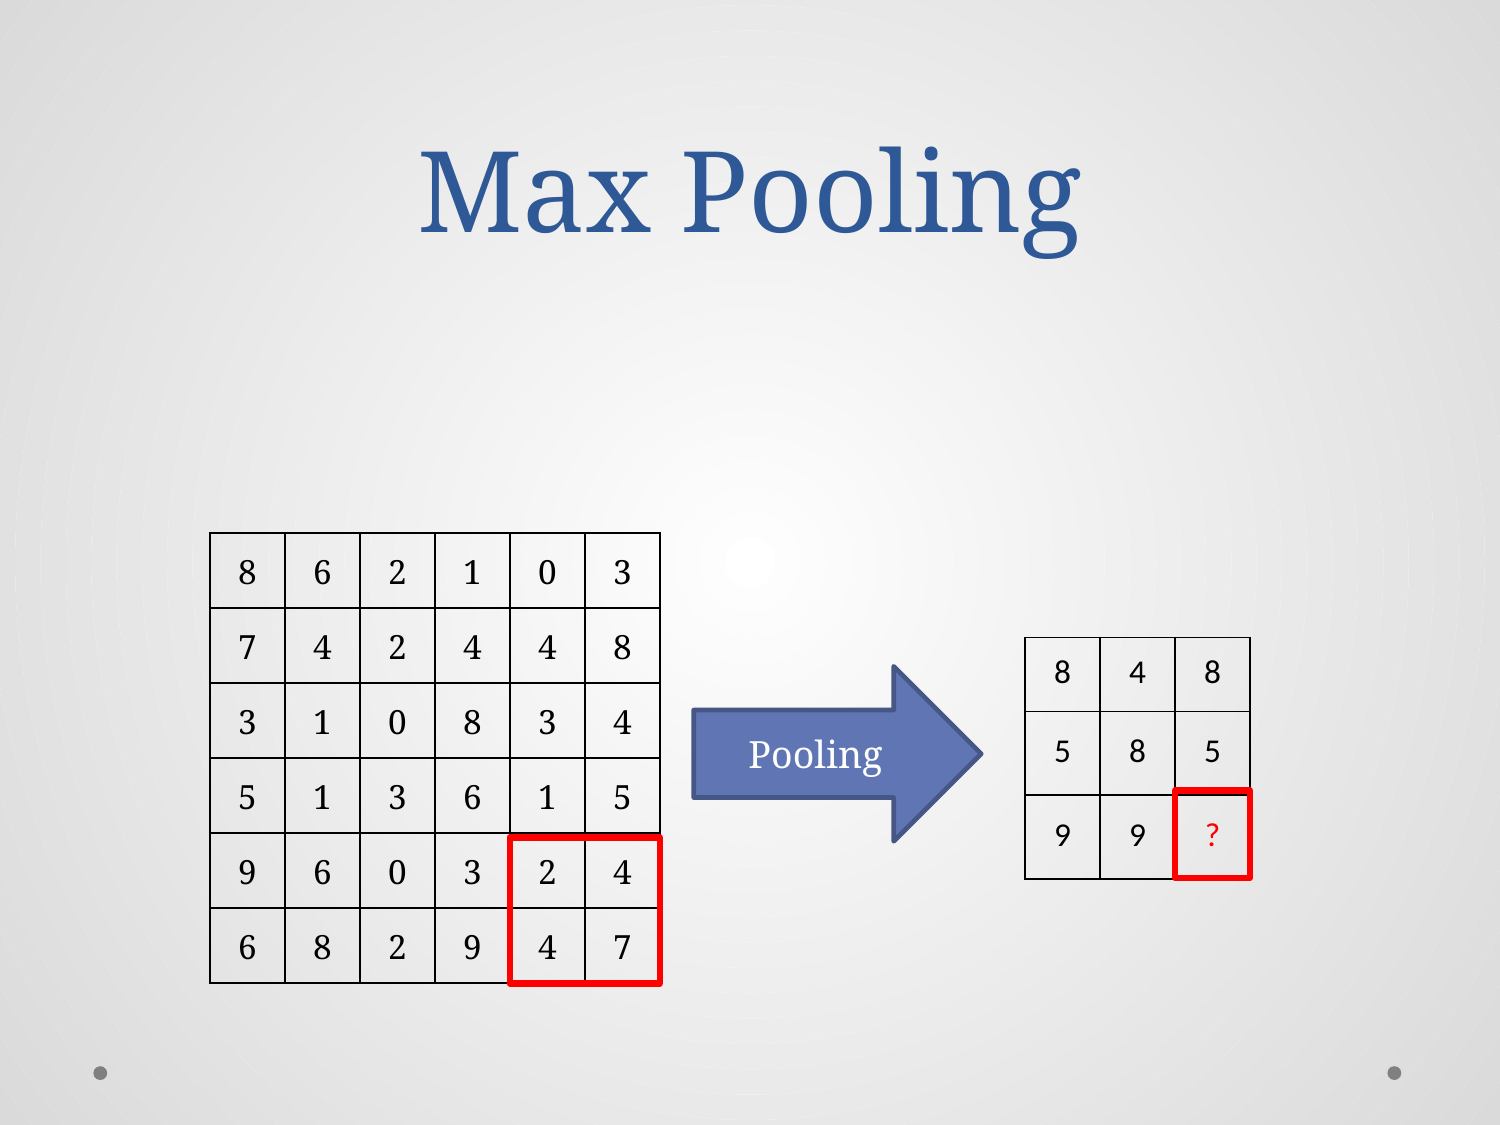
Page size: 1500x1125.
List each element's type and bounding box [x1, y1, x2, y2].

table_cell [436, 759, 509, 832]
table_header [436, 534, 509, 607]
text_box [691, 664, 984, 844]
table_cell [1101, 712, 1174, 794]
table_cell [361, 909, 434, 982]
text_box [1173, 788, 1252, 880]
table_cell [1026, 796, 1099, 878]
title [75, 0, 1425, 263]
table_cell [586, 684, 659, 757]
table_cell [1026, 712, 1099, 794]
table_cell [286, 909, 359, 982]
table_cell [1176, 712, 1249, 788]
table_cell [586, 609, 659, 682]
table_cell [211, 834, 284, 907]
table_cell [211, 609, 284, 682]
table_header [1176, 638, 1249, 711]
table_cell [286, 609, 359, 682]
table_header [286, 534, 359, 607]
table_cell [436, 834, 509, 907]
table_header [511, 534, 584, 607]
table_cell [511, 684, 584, 757]
table_cell [286, 684, 359, 757]
table_cell [361, 759, 434, 832]
table_cell [211, 909, 284, 982]
table_cell [436, 684, 509, 757]
table_cell [436, 609, 509, 682]
table_header [1026, 638, 1099, 711]
table_cell [511, 759, 584, 832]
table_cell [511, 609, 584, 682]
table_cell [286, 759, 359, 832]
text_box [507, 835, 662, 986]
table_cell [1101, 796, 1173, 878]
table_header [586, 534, 659, 607]
table_header [211, 534, 284, 607]
table_cell [361, 684, 434, 757]
table_cell [286, 834, 359, 907]
table_cell [436, 909, 507, 982]
table_header [1101, 638, 1174, 711]
table_cell [361, 834, 434, 907]
table_header [361, 534, 434, 607]
table_cell [361, 609, 434, 682]
table_cell [586, 759, 659, 832]
table_cell [211, 684, 284, 757]
table_cell [211, 759, 284, 832]
